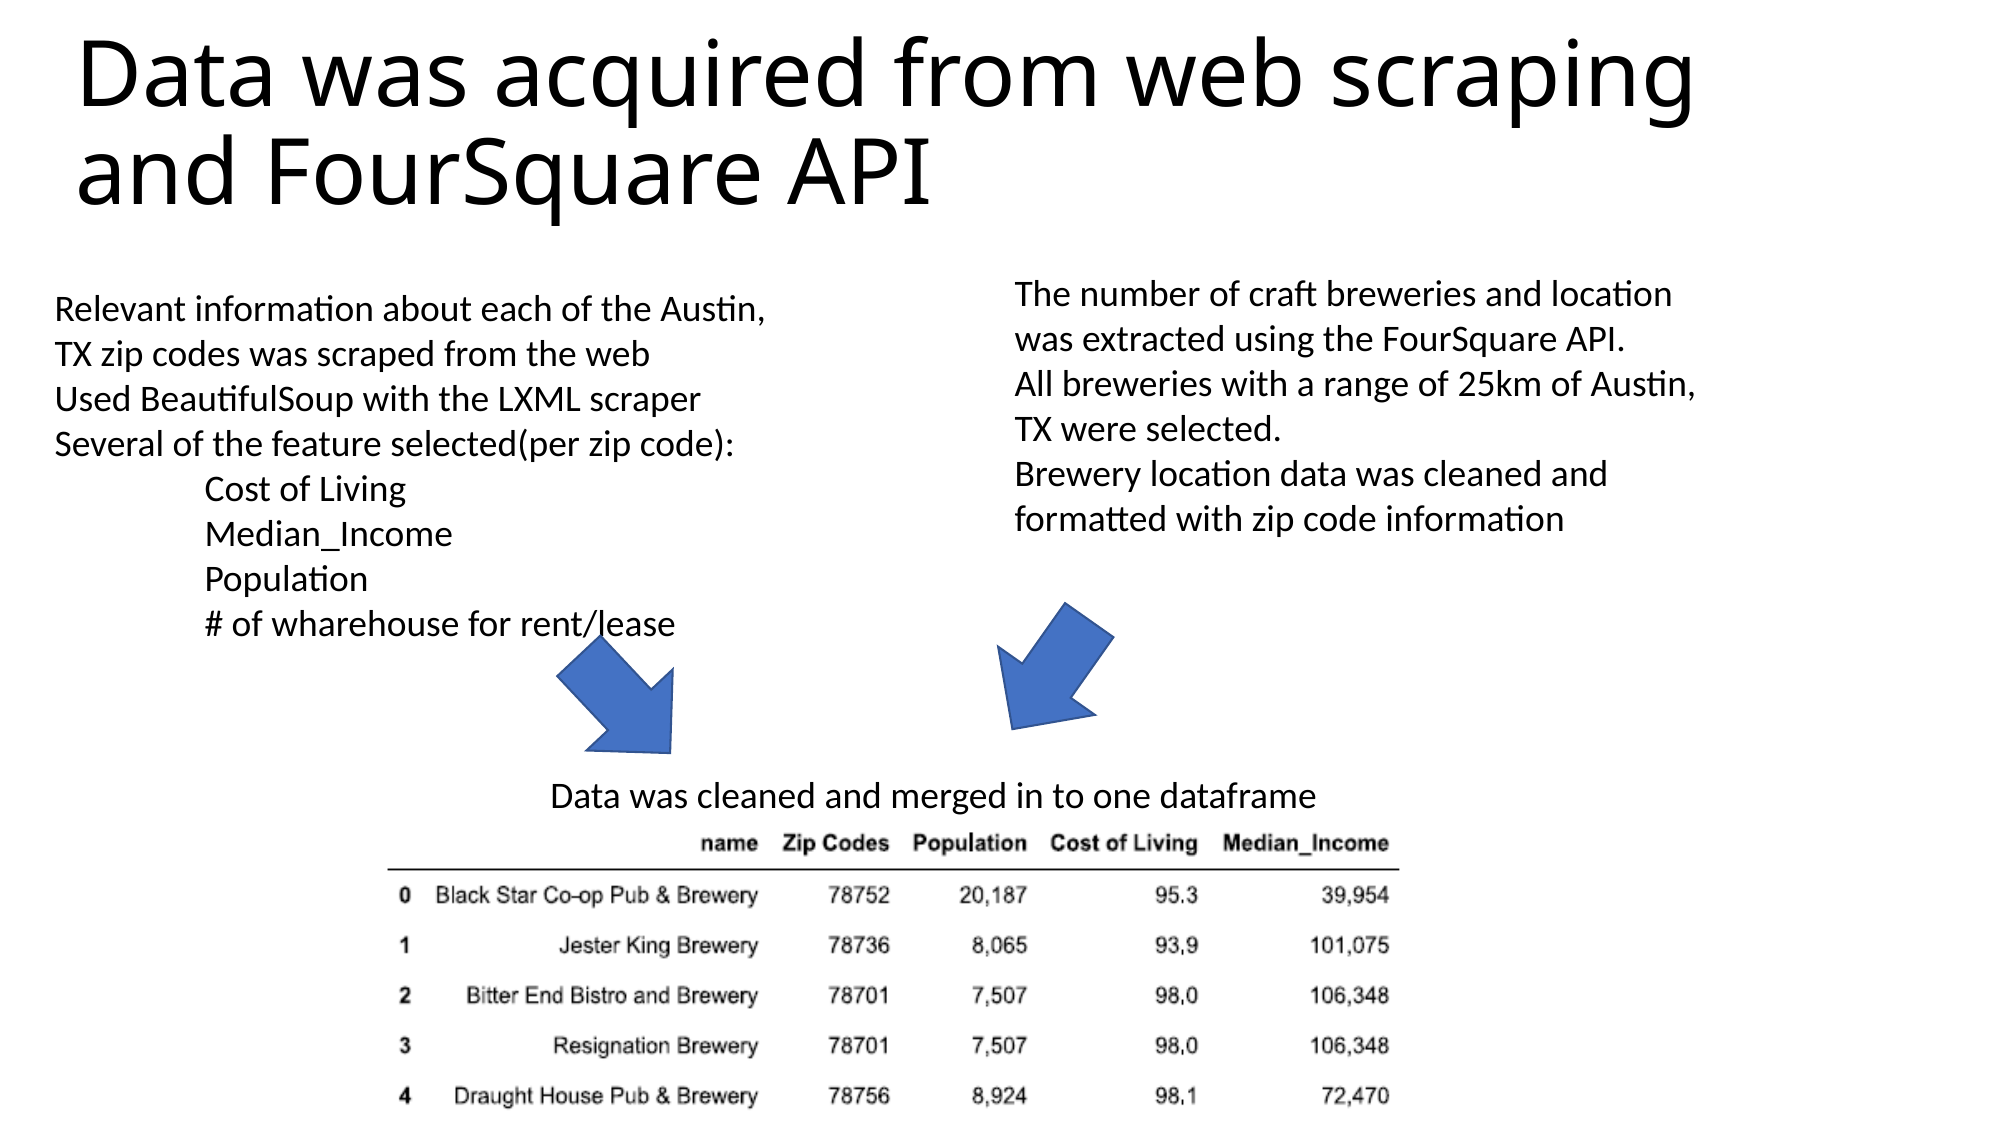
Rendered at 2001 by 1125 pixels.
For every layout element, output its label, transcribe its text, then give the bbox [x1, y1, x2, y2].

title Data was acquired from web scraping and FourSquare API [60, 17, 1786, 235]
text_box Data was cleaned and merged in to one dataframe [535, 763, 1357, 818]
text_box The number of craft breweries and location was extracted using the FourSquare API. All breweries with a range of 25km of Austin, TX were selected. Brewery location data was cleaned and formatted with zip code information [999, 261, 1755, 547]
text_box [996, 601, 1115, 731]
picture [373, 818, 1400, 1125]
text_box Relevant information about each of the Austin, TX zip codes was scraped from the web Used BeautifulSoup with the LXML scraper Several of the feature selected(per zip code): Cost of Living Median_Income Population # of wharehouse for rent/lease [39, 276, 817, 652]
text_box [555, 634, 674, 755]
